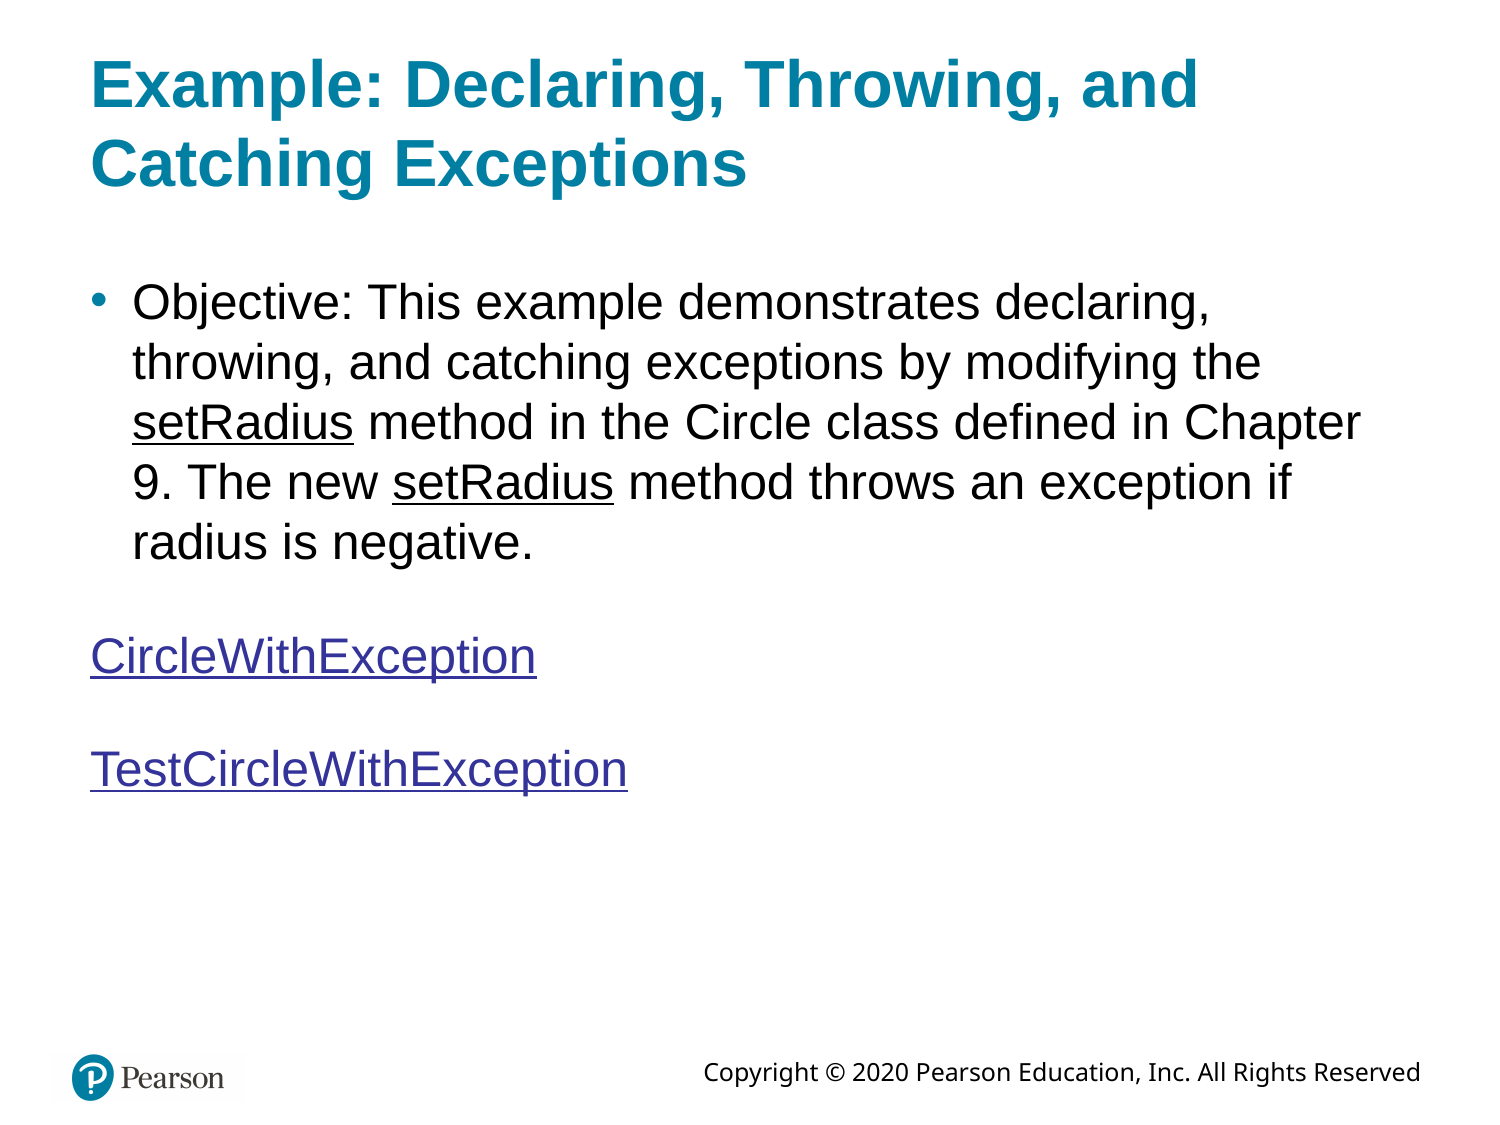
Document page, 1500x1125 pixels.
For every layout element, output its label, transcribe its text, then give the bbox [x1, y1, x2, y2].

picture [51, 1053, 245, 1102]
list Objective: This example demonstrates declaring, throwing, and catching exceptions by modifying the setRadius method in the Circle class defined in Chapter 9. The new setRadius method throws an exception if radius is negative. [75, 254, 1425, 584]
list CircleWithException [75, 608, 586, 705]
list TestCircleWithException [75, 721, 675, 819]
title Example: Declaring, Throwing, and Catching Exceptions [75, 35, 1425, 216]
